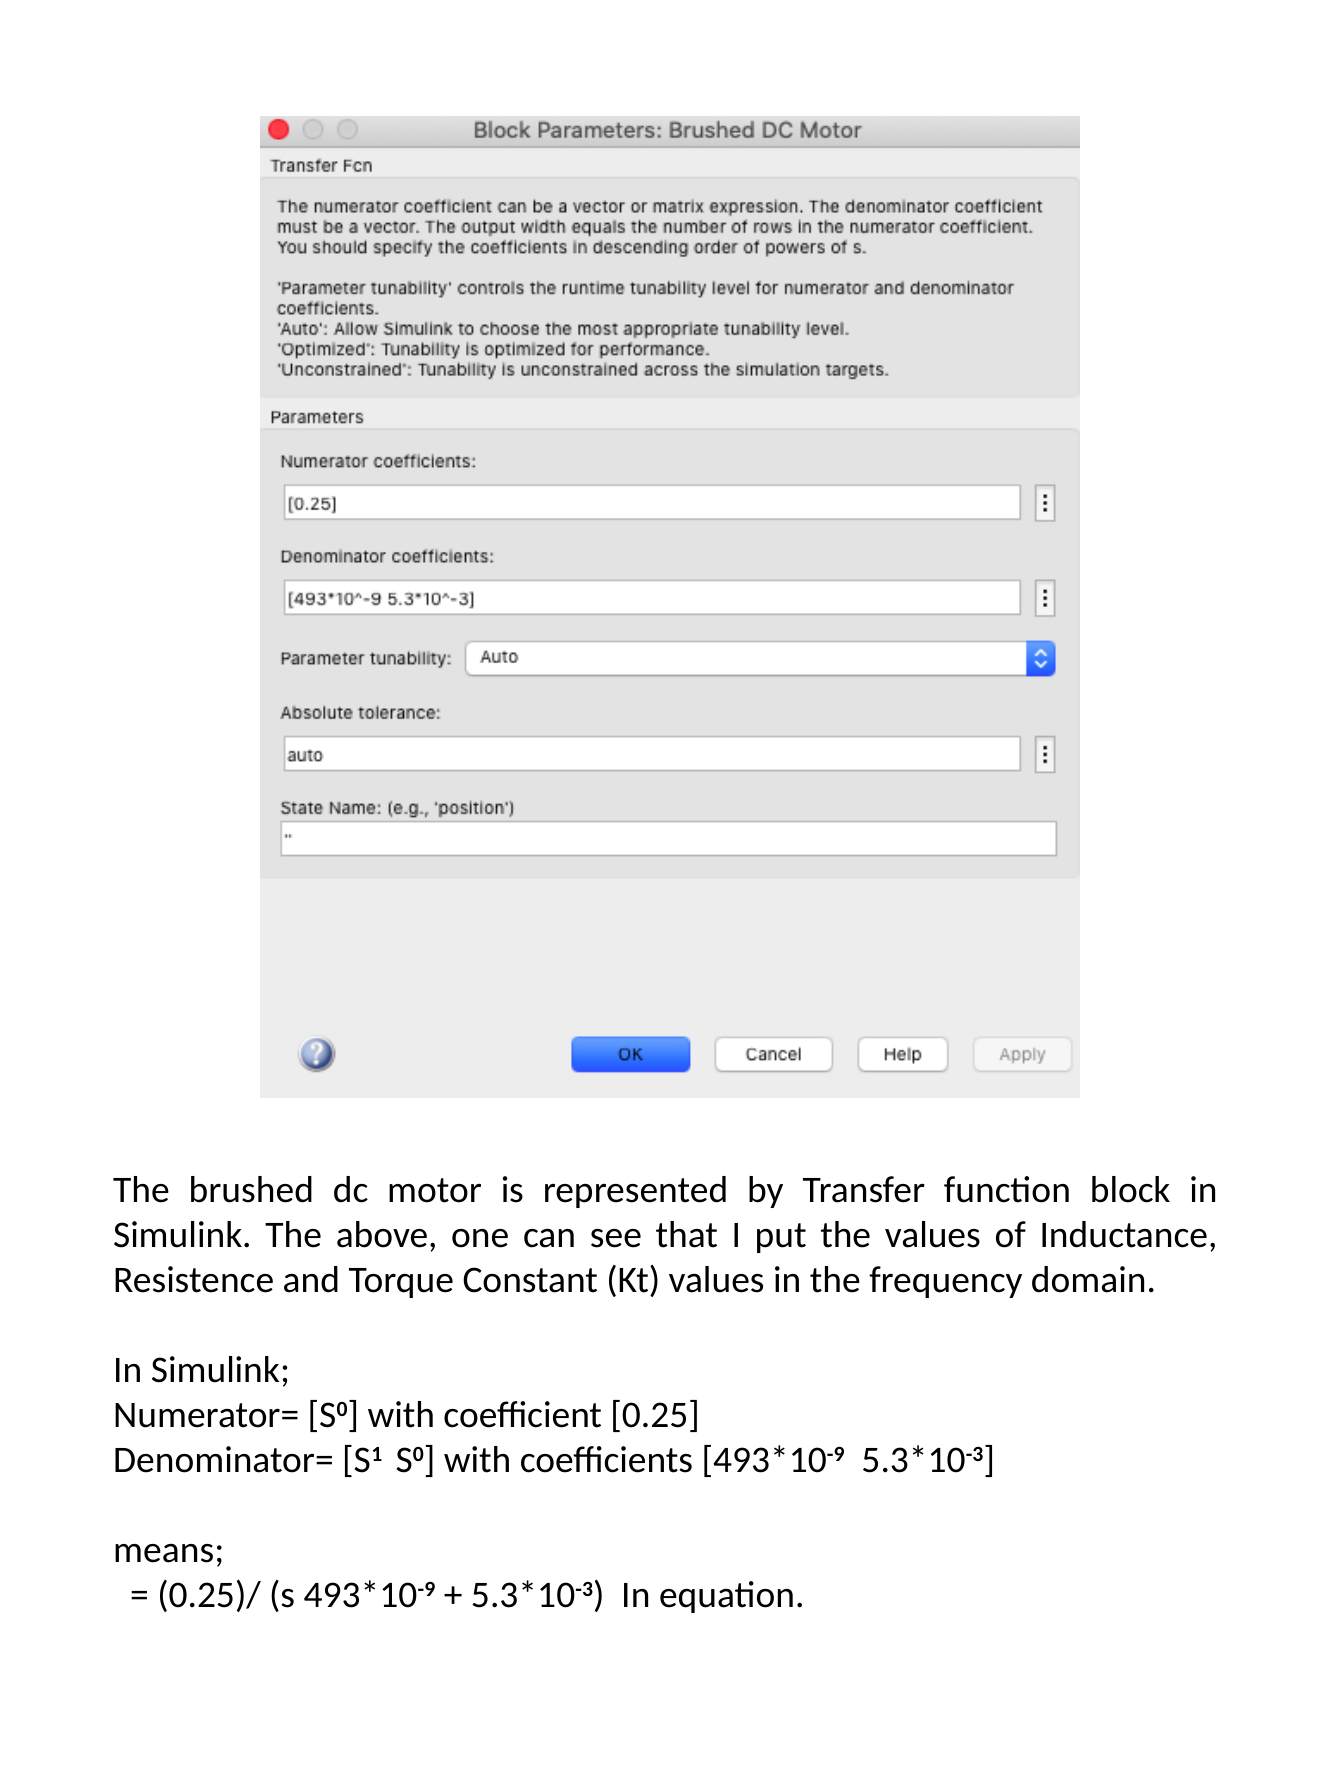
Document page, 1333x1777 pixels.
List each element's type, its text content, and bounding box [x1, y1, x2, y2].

text_box The brushed dc motor is represented by Transfer function block in Simulink. The above, one can see that I put the values of Inductance, Resistence and Torque Constant (Kt) values in the frequency domain. In Simulink; Numerator= [S0] with coefficient [0.25] Denominator= [S1 S0] with coefficients [493*10-9 5.3*10-3] means; = (0.25)/ (s 493*10-9 + 5.3*10-3) In equation. [98, 1158, 1234, 1623]
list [260, 116, 1080, 1098]
